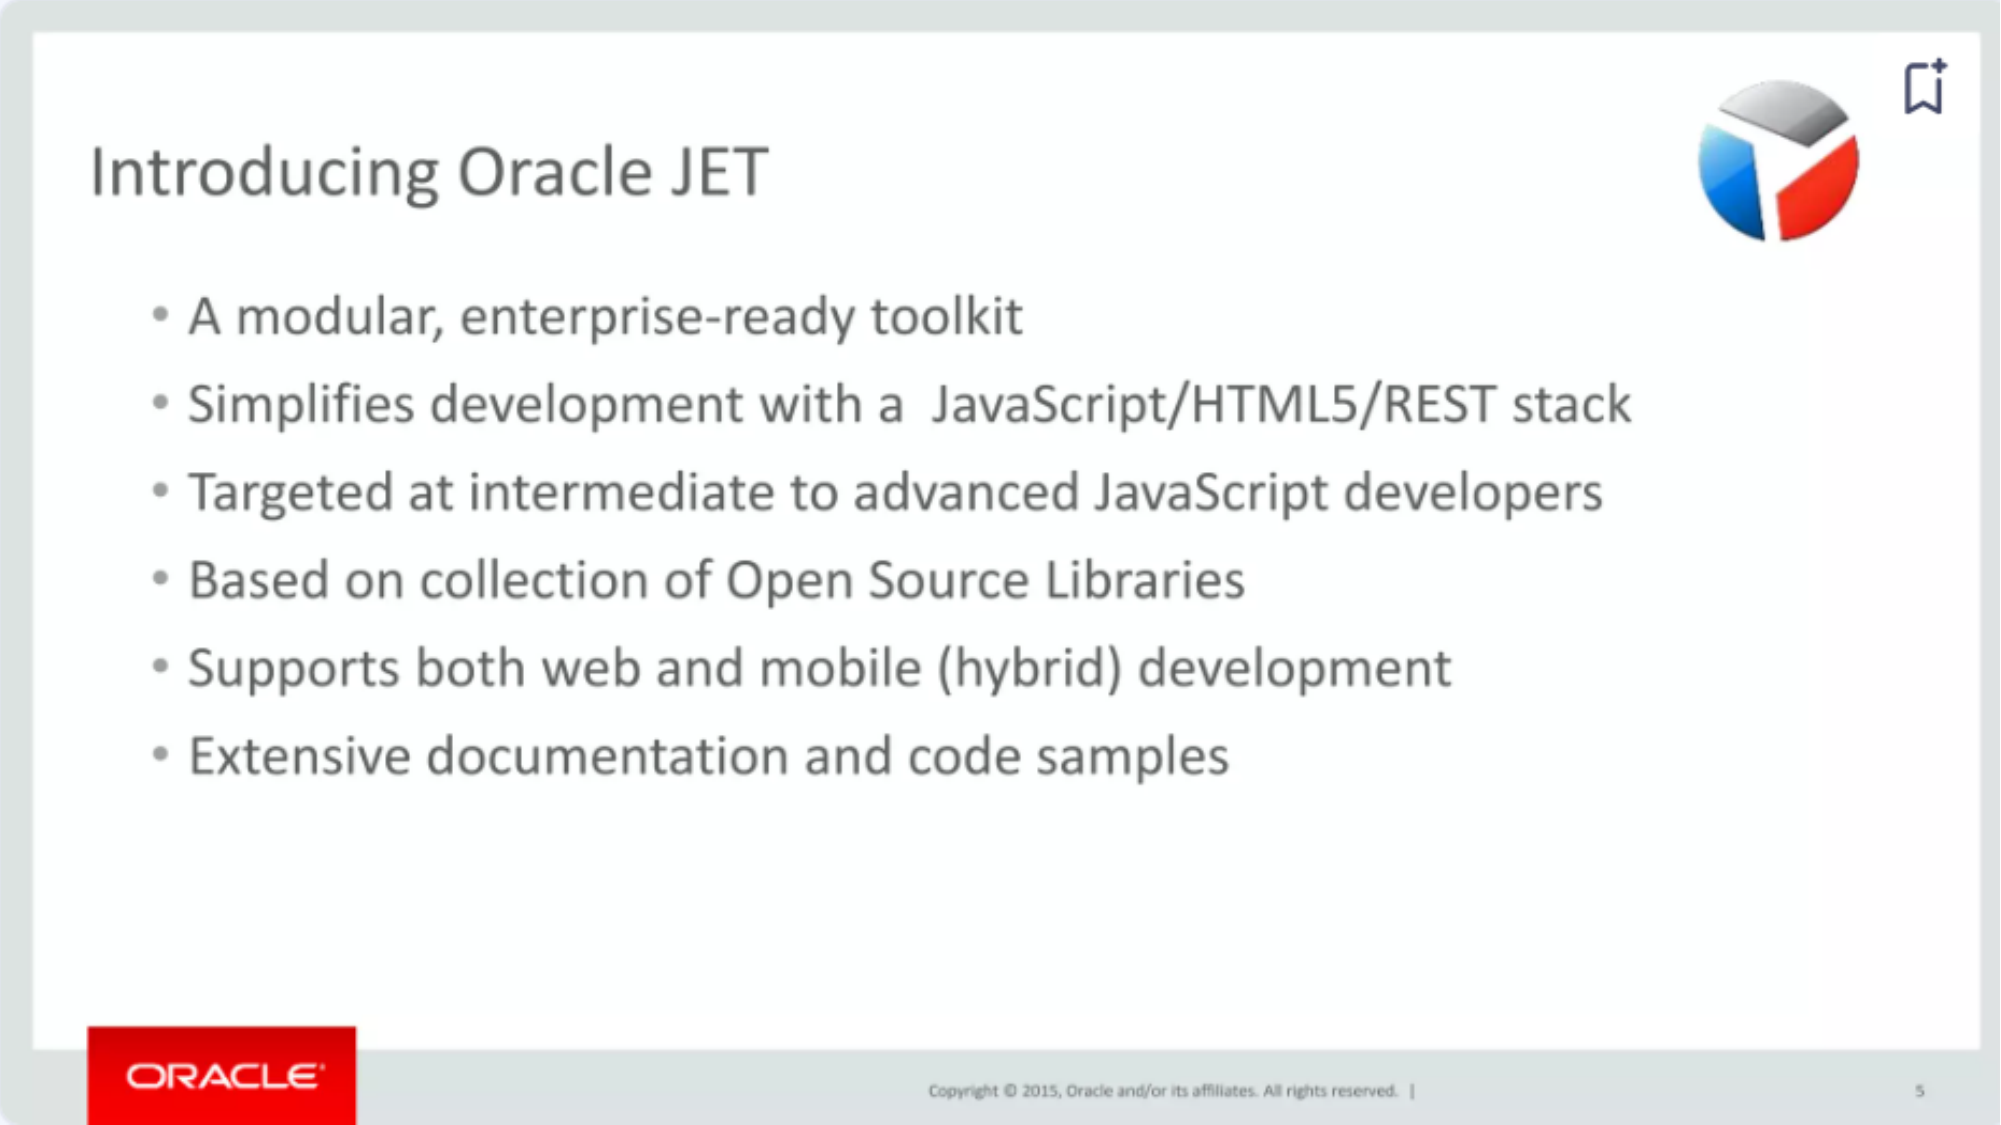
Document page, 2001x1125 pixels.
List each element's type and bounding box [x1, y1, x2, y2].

list [0, 0, 2000, 1125]
